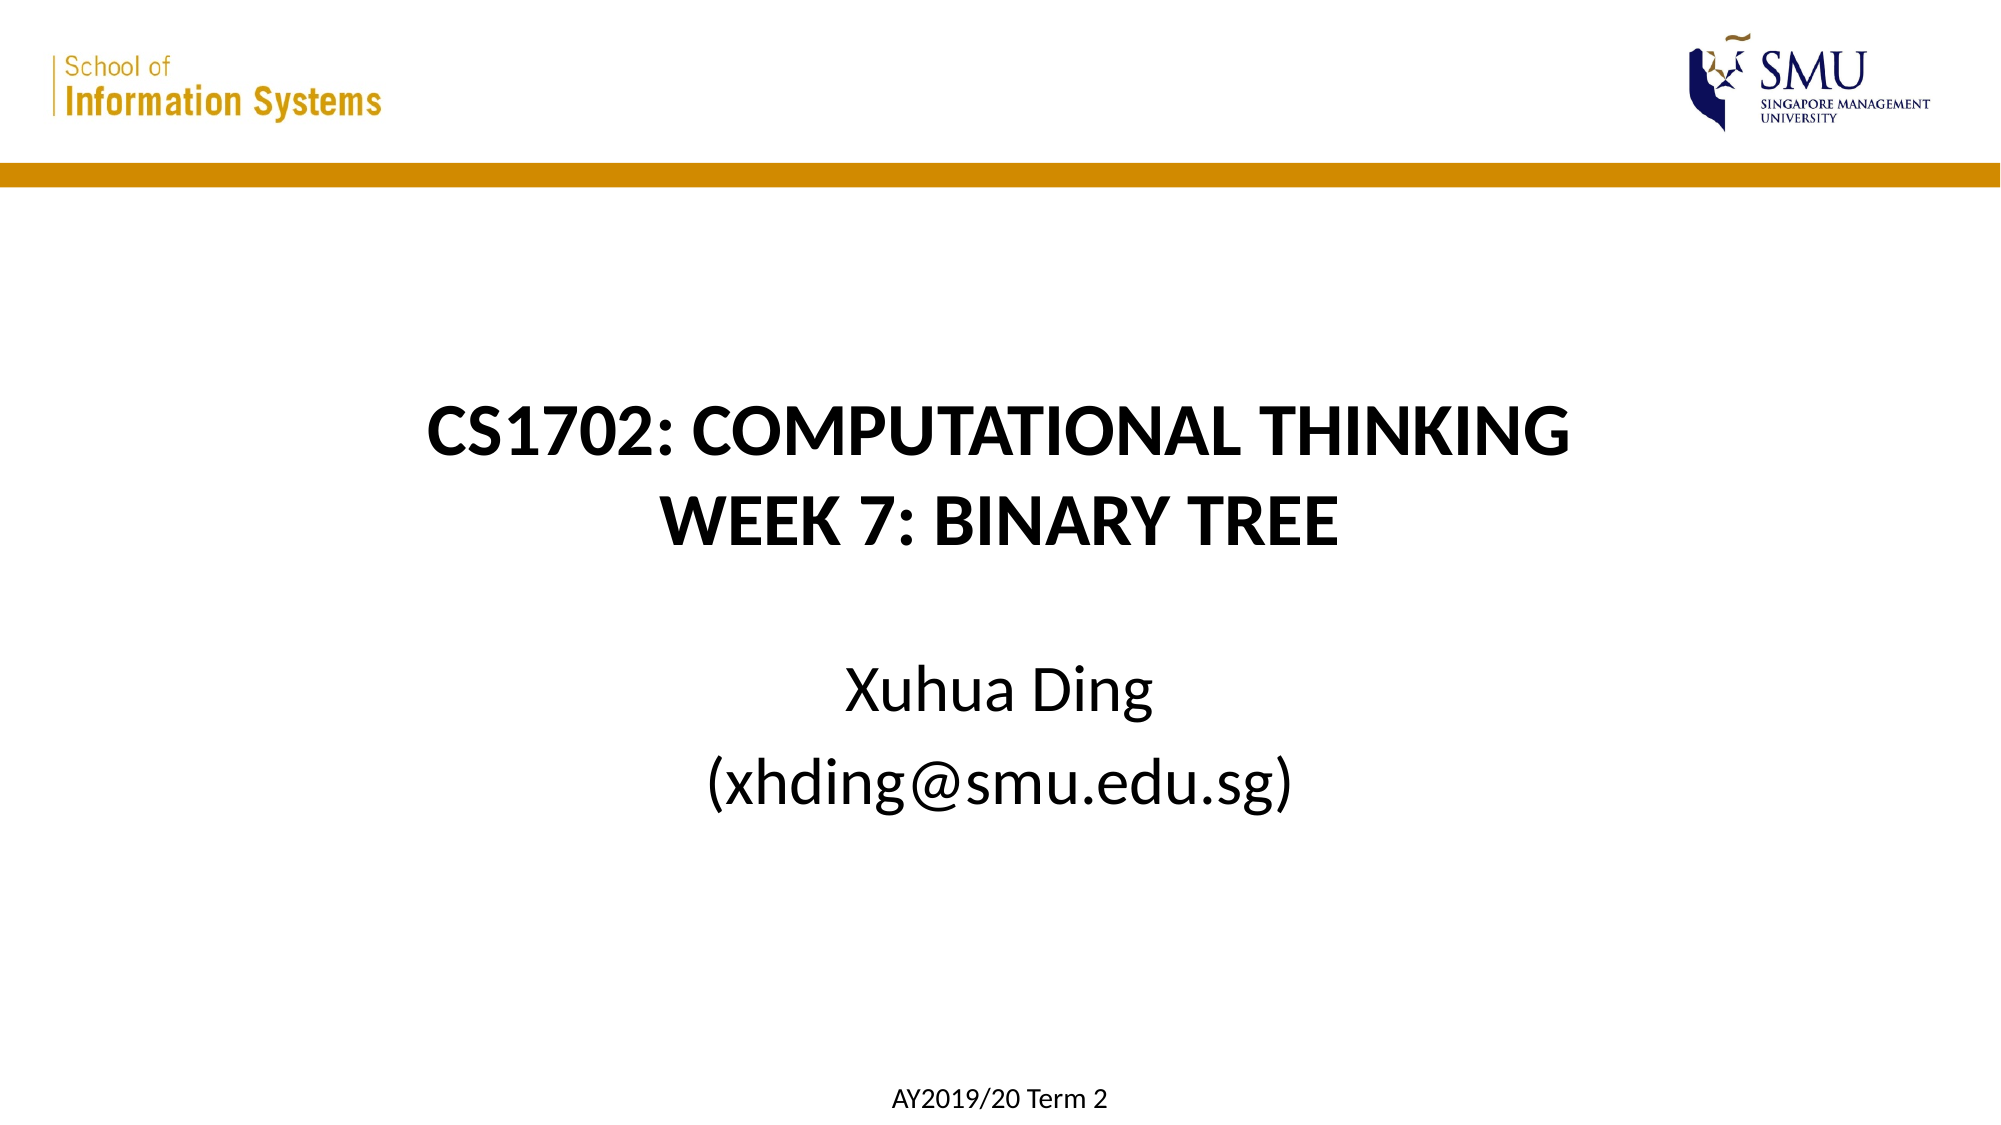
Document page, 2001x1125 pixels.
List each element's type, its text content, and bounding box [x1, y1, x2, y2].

title CS1702: Computational Thinking Week 7: Binary Tree [150, 349, 1850, 591]
text_box AY2019/20 Term 2 [876, 1071, 1123, 1122]
subtitle Xuhua Ding (xhding@smu.edu.sg) [474, 637, 1525, 925]
picture [43, 35, 386, 128]
picture [1685, 24, 1934, 138]
